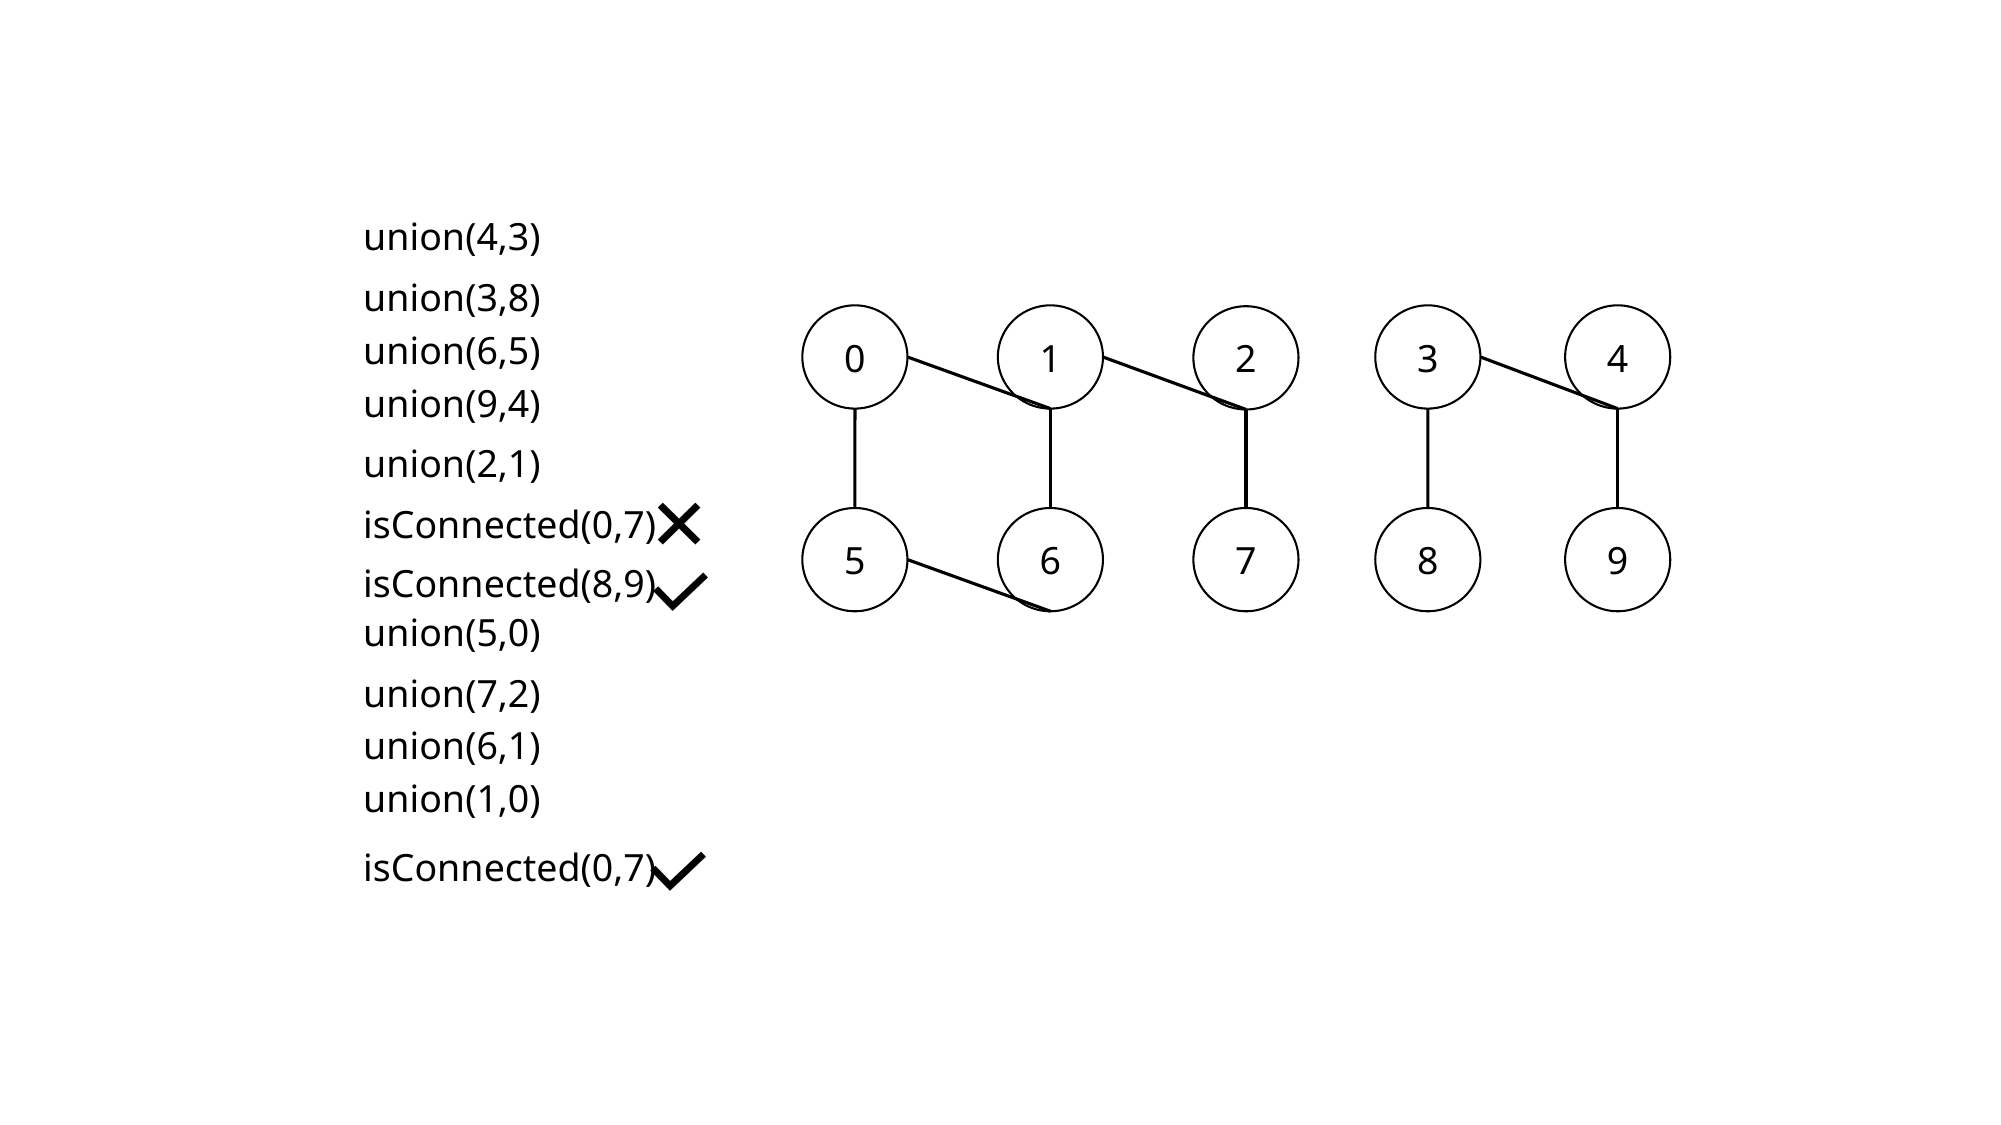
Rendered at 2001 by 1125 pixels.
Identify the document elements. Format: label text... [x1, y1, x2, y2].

text_box union(6,1) [348, 715, 578, 767]
text_box 7 [1192, 507, 1300, 613]
text_box union(5,0) [348, 601, 578, 662]
text_box union(6,5) [348, 319, 578, 372]
picture [649, 842, 707, 900]
text_box union(4,3) [348, 205, 578, 266]
text_box union(7,2) [348, 662, 578, 715]
text_box 6 [996, 507, 1105, 613]
text_box isConnected(8,9) [348, 552, 706, 612]
text_box union(9,4) [348, 372, 578, 432]
text_box union(1,0) [348, 767, 578, 828]
text_box 2 [1192, 305, 1300, 411]
text_box 9 [1564, 506, 1672, 613]
text_box isConnected(0,7) [348, 493, 706, 552]
picture [650, 495, 708, 552]
text_box 4 [1564, 304, 1672, 410]
text_box 8 [1374, 507, 1482, 613]
text_box isConnected(0,7) [348, 836, 706, 897]
text_box 1 [996, 304, 1104, 410]
text_box union(3,8) [348, 266, 578, 319]
text_box union(2,1) [348, 432, 578, 493]
text_box 0 [801, 304, 909, 410]
picture [652, 563, 709, 621]
text_box 5 [801, 507, 909, 613]
text_box 3 [1374, 304, 1482, 410]
